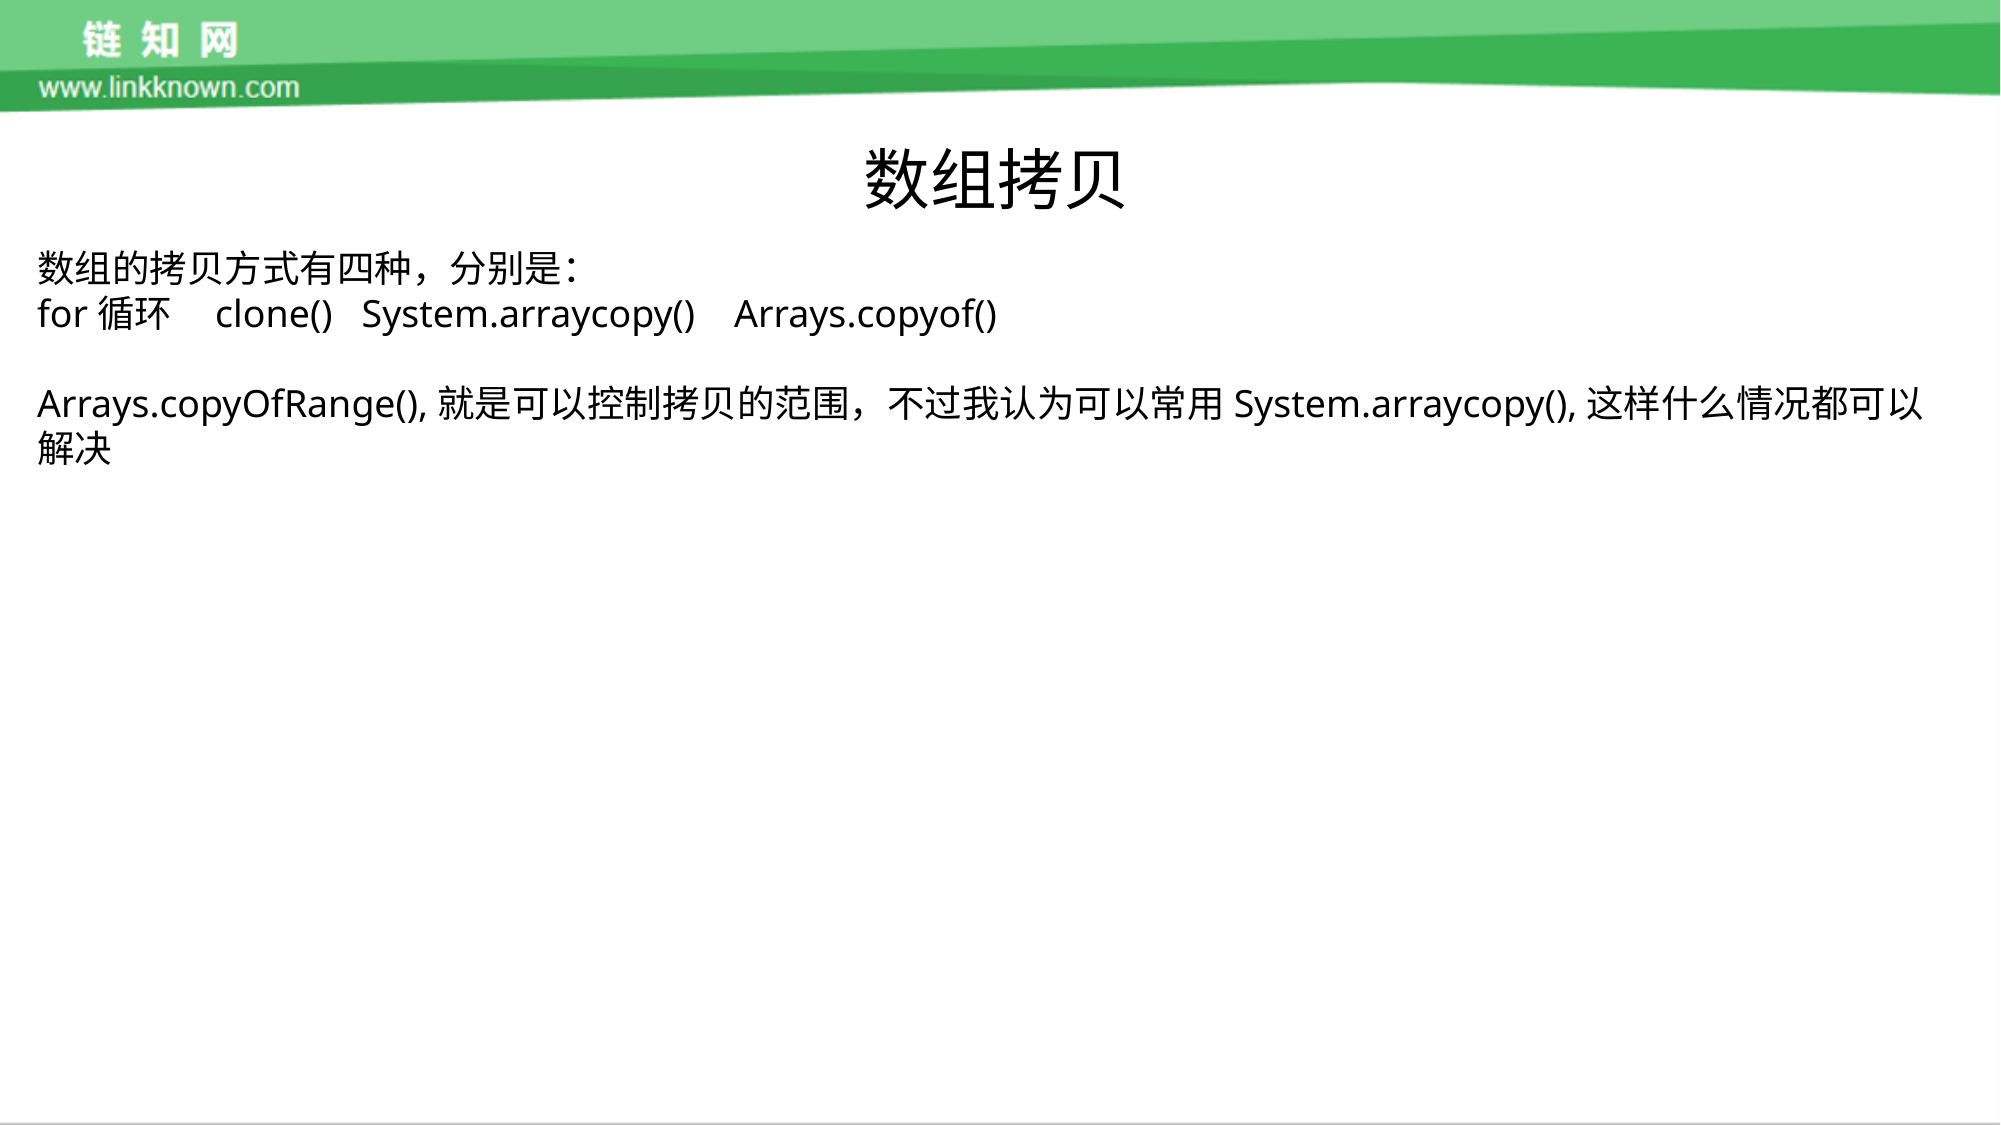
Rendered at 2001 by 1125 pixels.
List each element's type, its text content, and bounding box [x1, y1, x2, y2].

text_box 数组的拷贝方式有四种，分别是： for循环 clone() System.arraycopy() Arrays.copyof() Arrays.copyOfRange(),就是可以控制拷贝的范围，不过我认为可以常用System.arraycopy(),这样什么情况都可以解决 [22, 238, 1972, 478]
text_box 数组拷贝 [44, 130, 1951, 226]
picture [0, 0, 2001, 1125]
